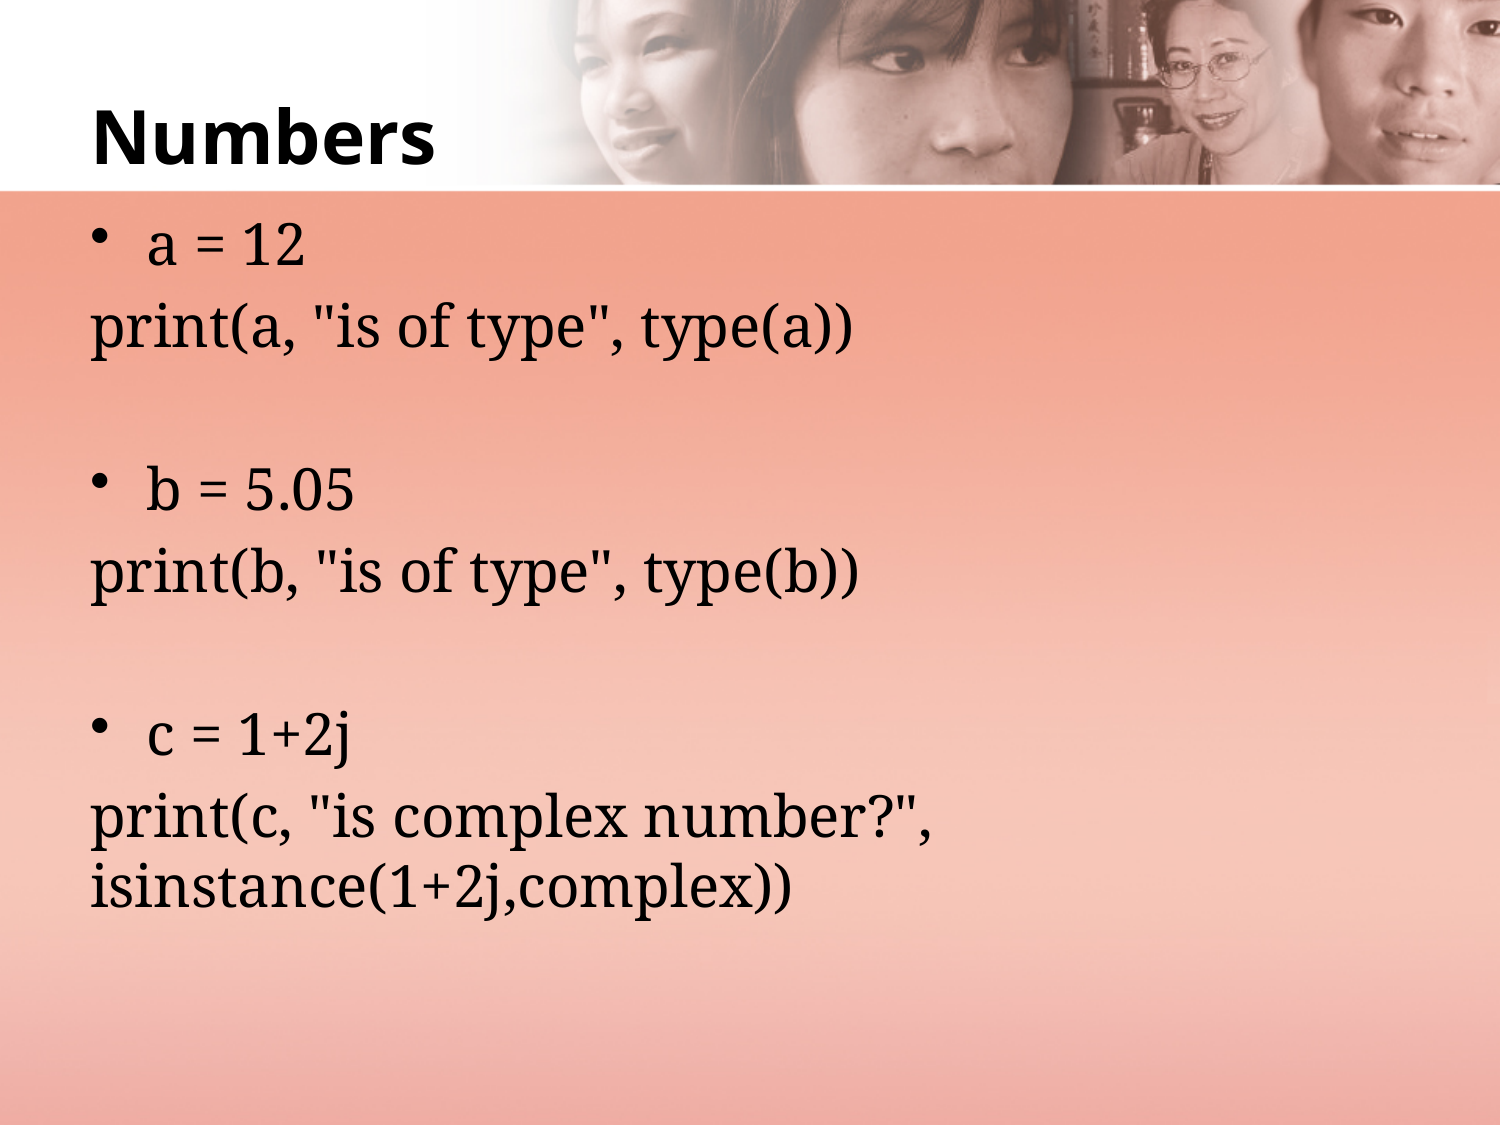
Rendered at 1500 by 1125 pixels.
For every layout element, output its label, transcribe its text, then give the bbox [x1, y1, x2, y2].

picture [0, 0, 1500, 1125]
title Numbers [75, 12, 1188, 188]
list a = 12 print(a, "is of type", type(a)) b = 5.05 print(b, "is of type", type(b)) c = 1+2j print(c, "is complex number?", isinstance(1+2j,complex)) [75, 200, 1425, 1088]
